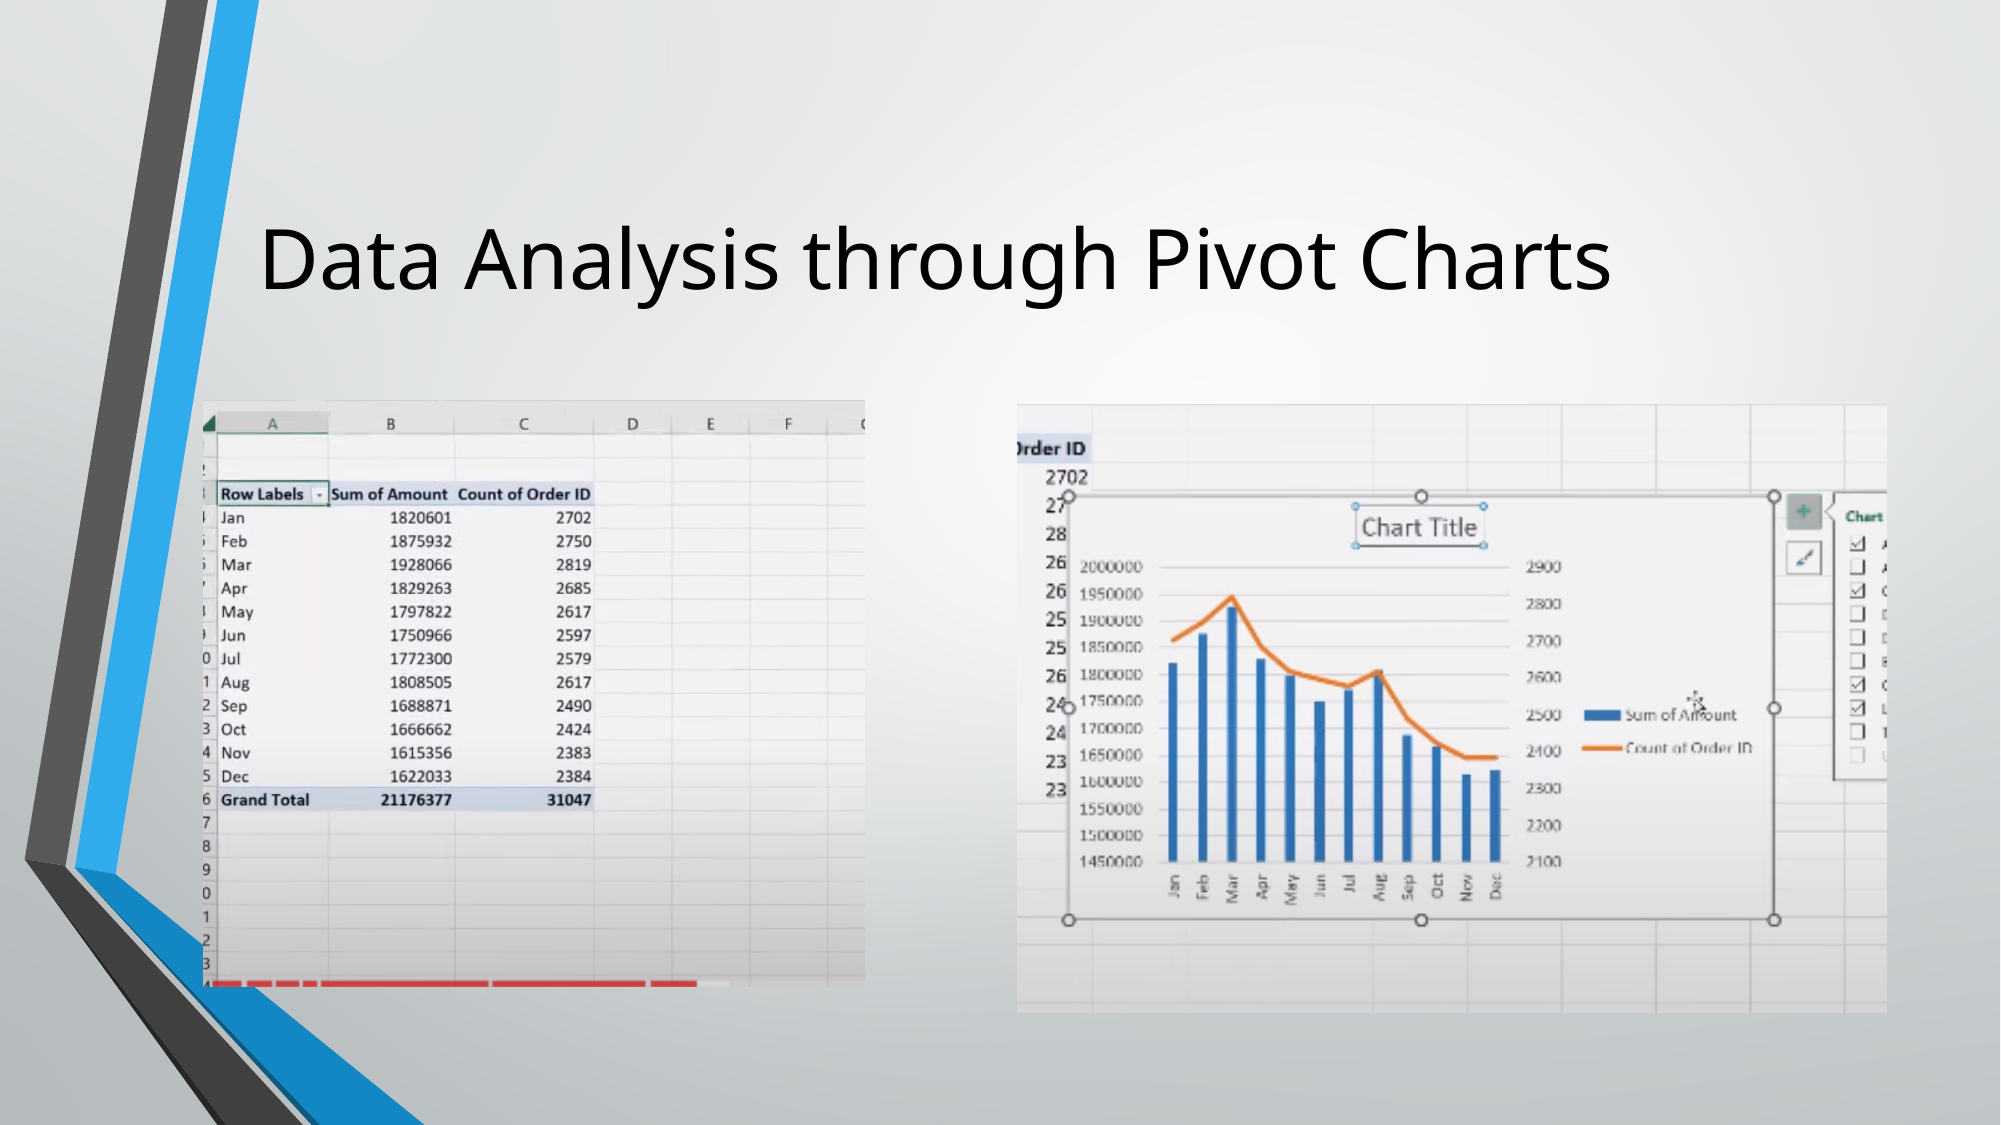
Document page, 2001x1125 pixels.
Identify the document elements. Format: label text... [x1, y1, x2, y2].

title Data Analysis through Pivot Charts [243, 112, 1887, 400]
picture [1017, 404, 1888, 1013]
picture [203, 400, 866, 988]
